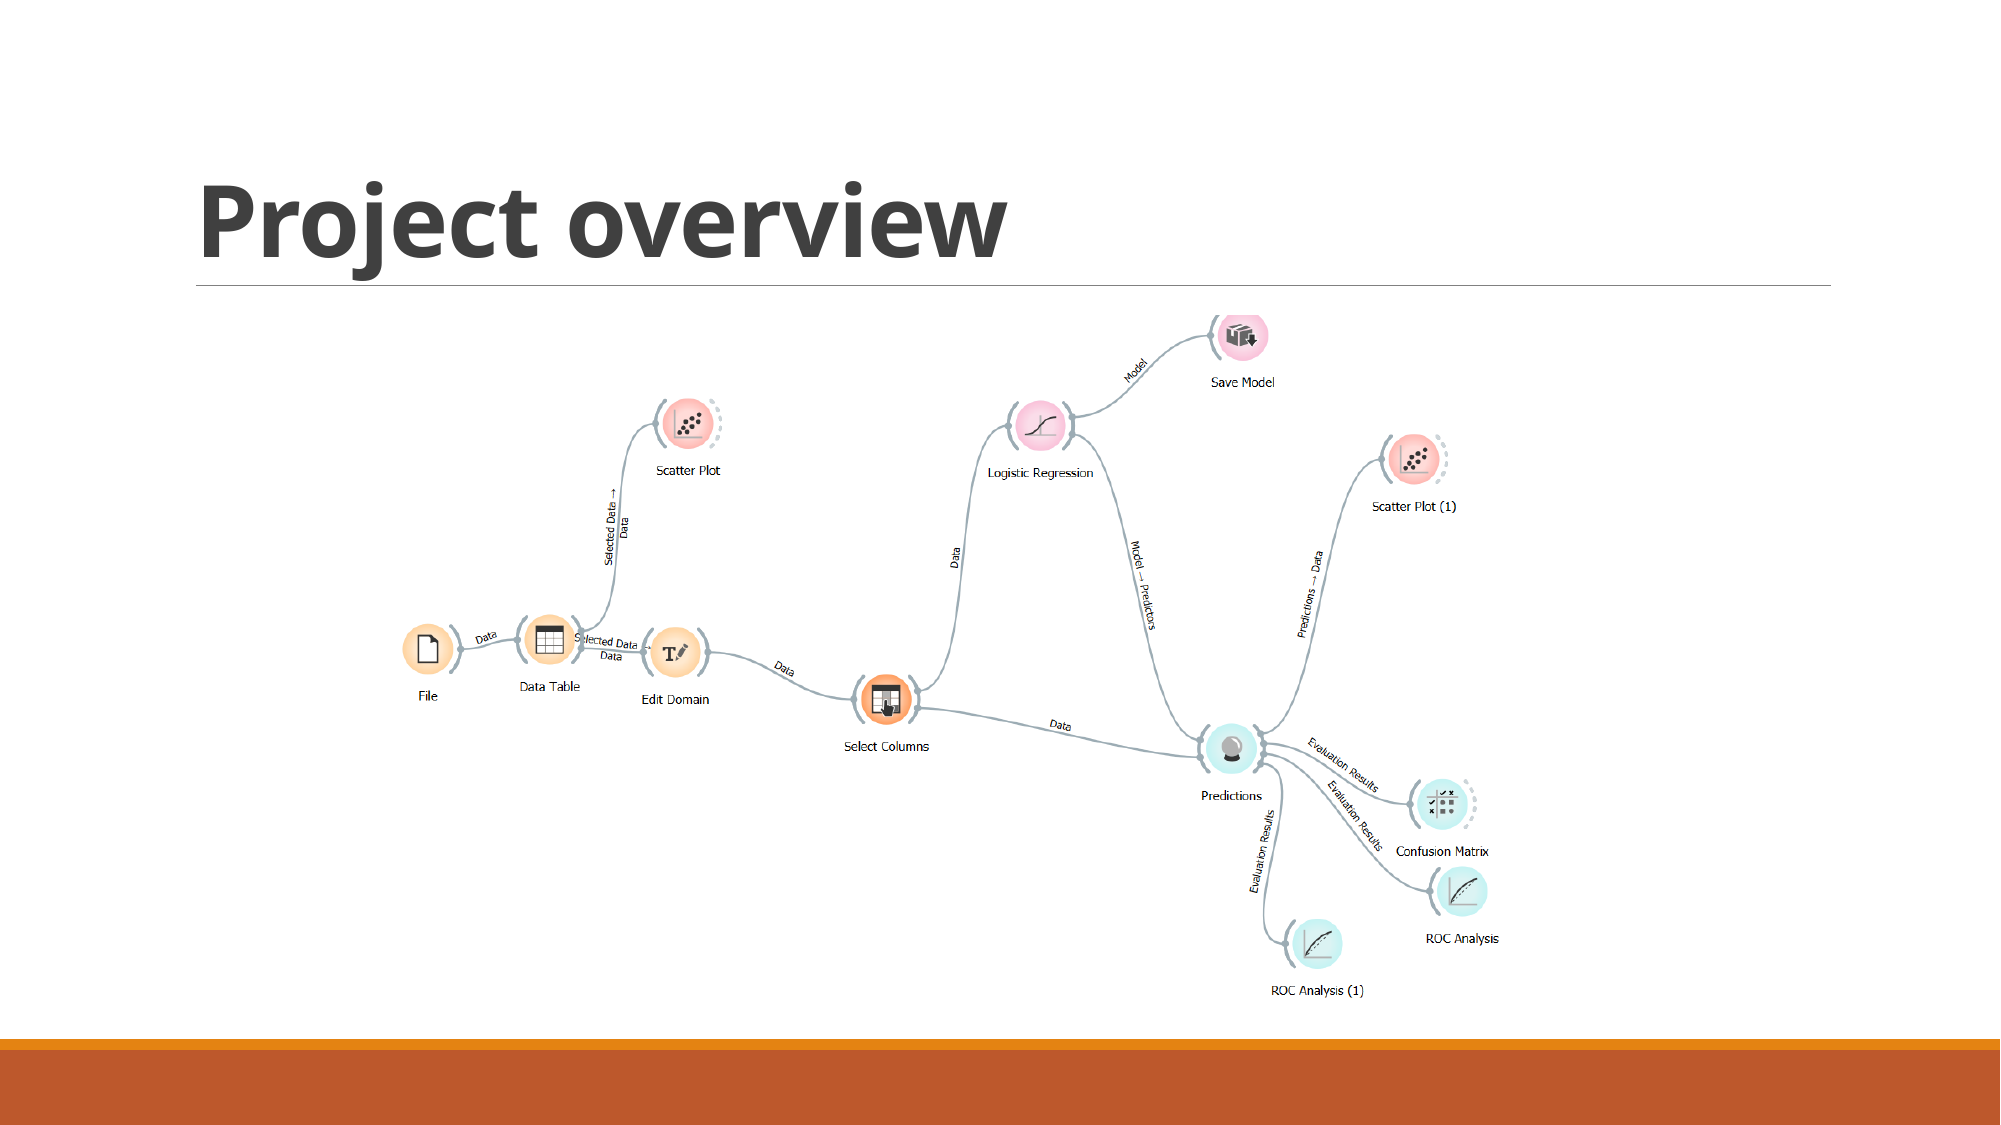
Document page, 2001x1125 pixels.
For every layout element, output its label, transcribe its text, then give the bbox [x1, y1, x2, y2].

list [359, 314, 1561, 1014]
title Project overview [180, 47, 1830, 285]
